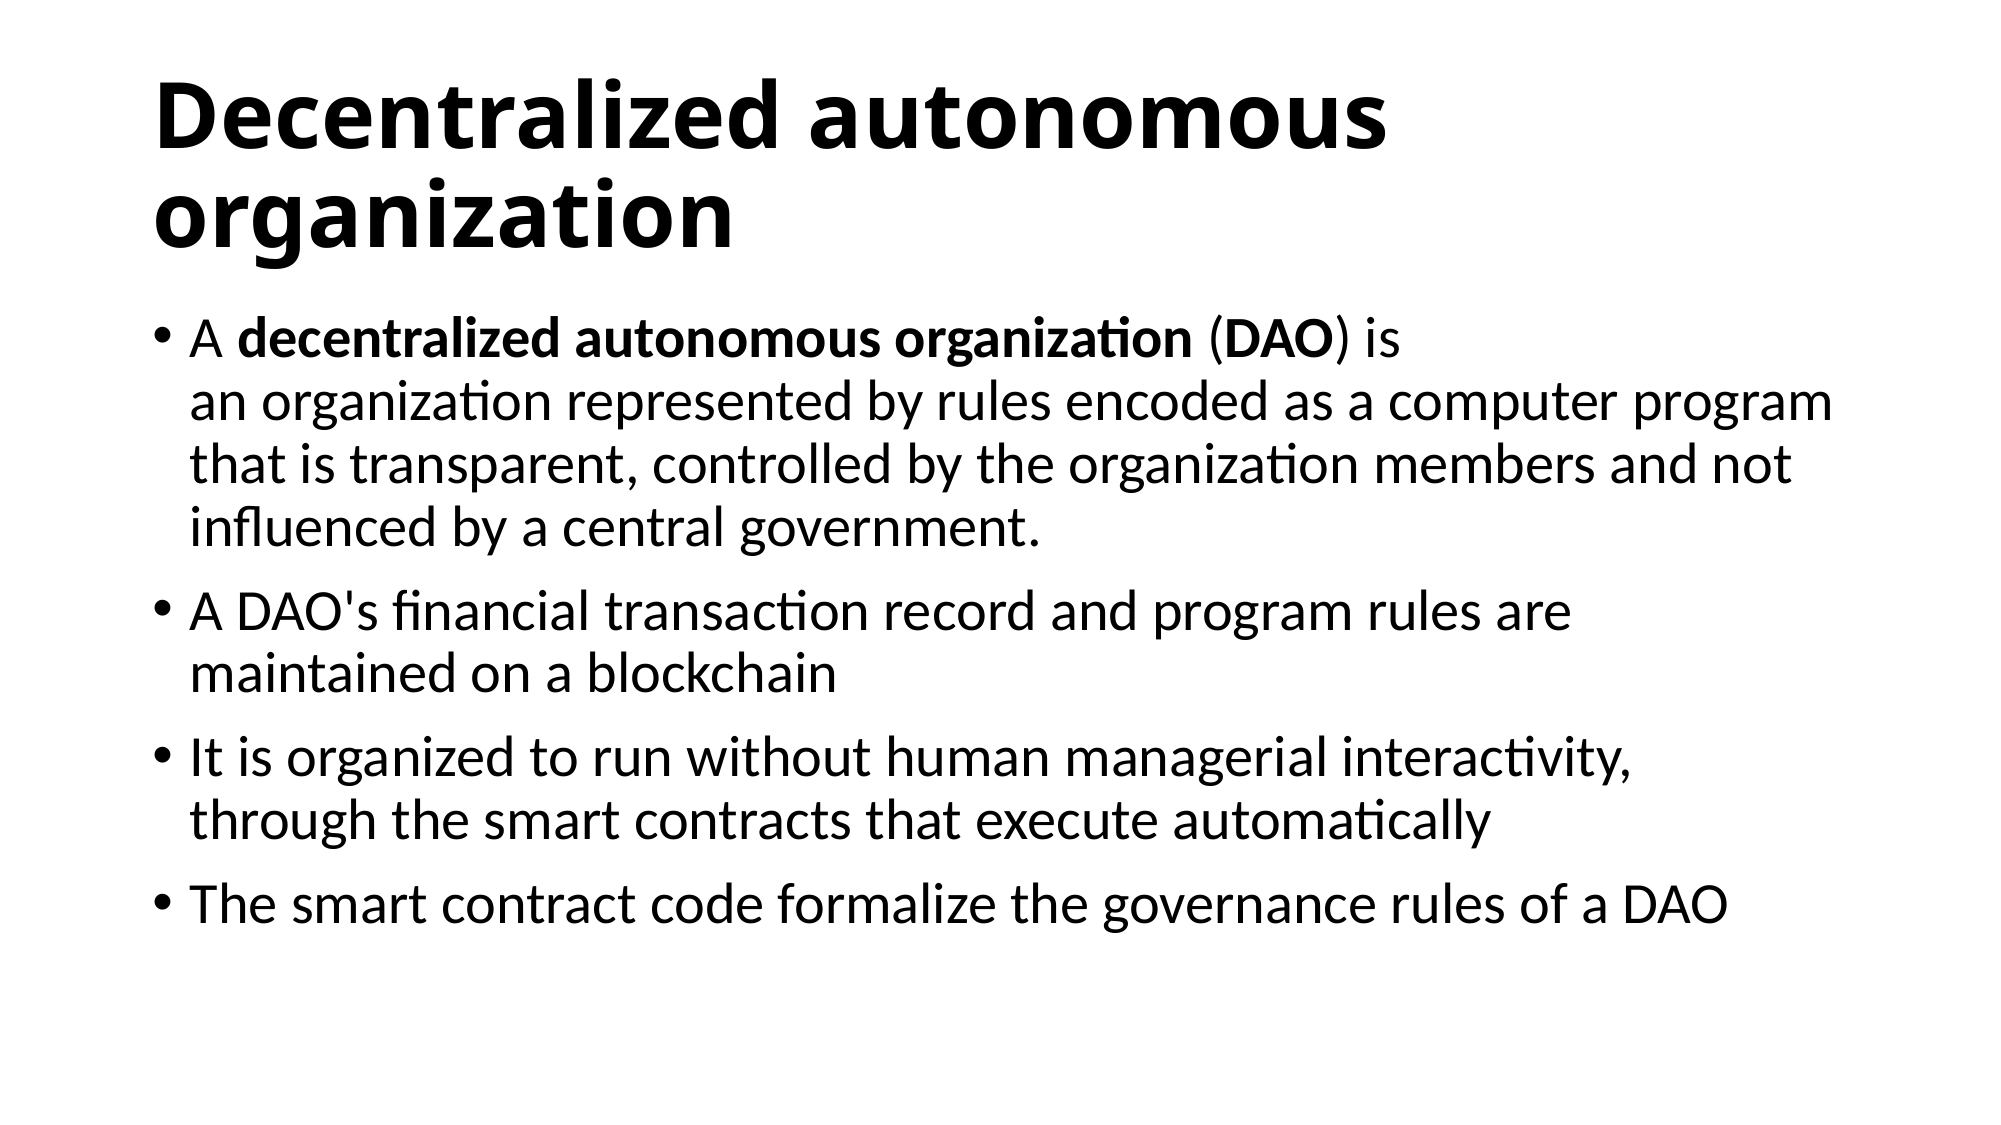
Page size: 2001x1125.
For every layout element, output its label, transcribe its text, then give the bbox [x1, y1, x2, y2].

title Decentralized autonomous organization [137, 59, 1863, 278]
list A decentralized autonomous organization (DAO) is an organization represented by rules encoded as a computer program that is transparent, controlled by the organization members and not influenced by a central government. A DAO's financial transaction record and program rules are maintained on a blockchain It is organized to run without human managerial interactivity, through the smart contracts that execute automatically The smart contract code formalize the governance rules of a DAO [137, 299, 1863, 1014]
